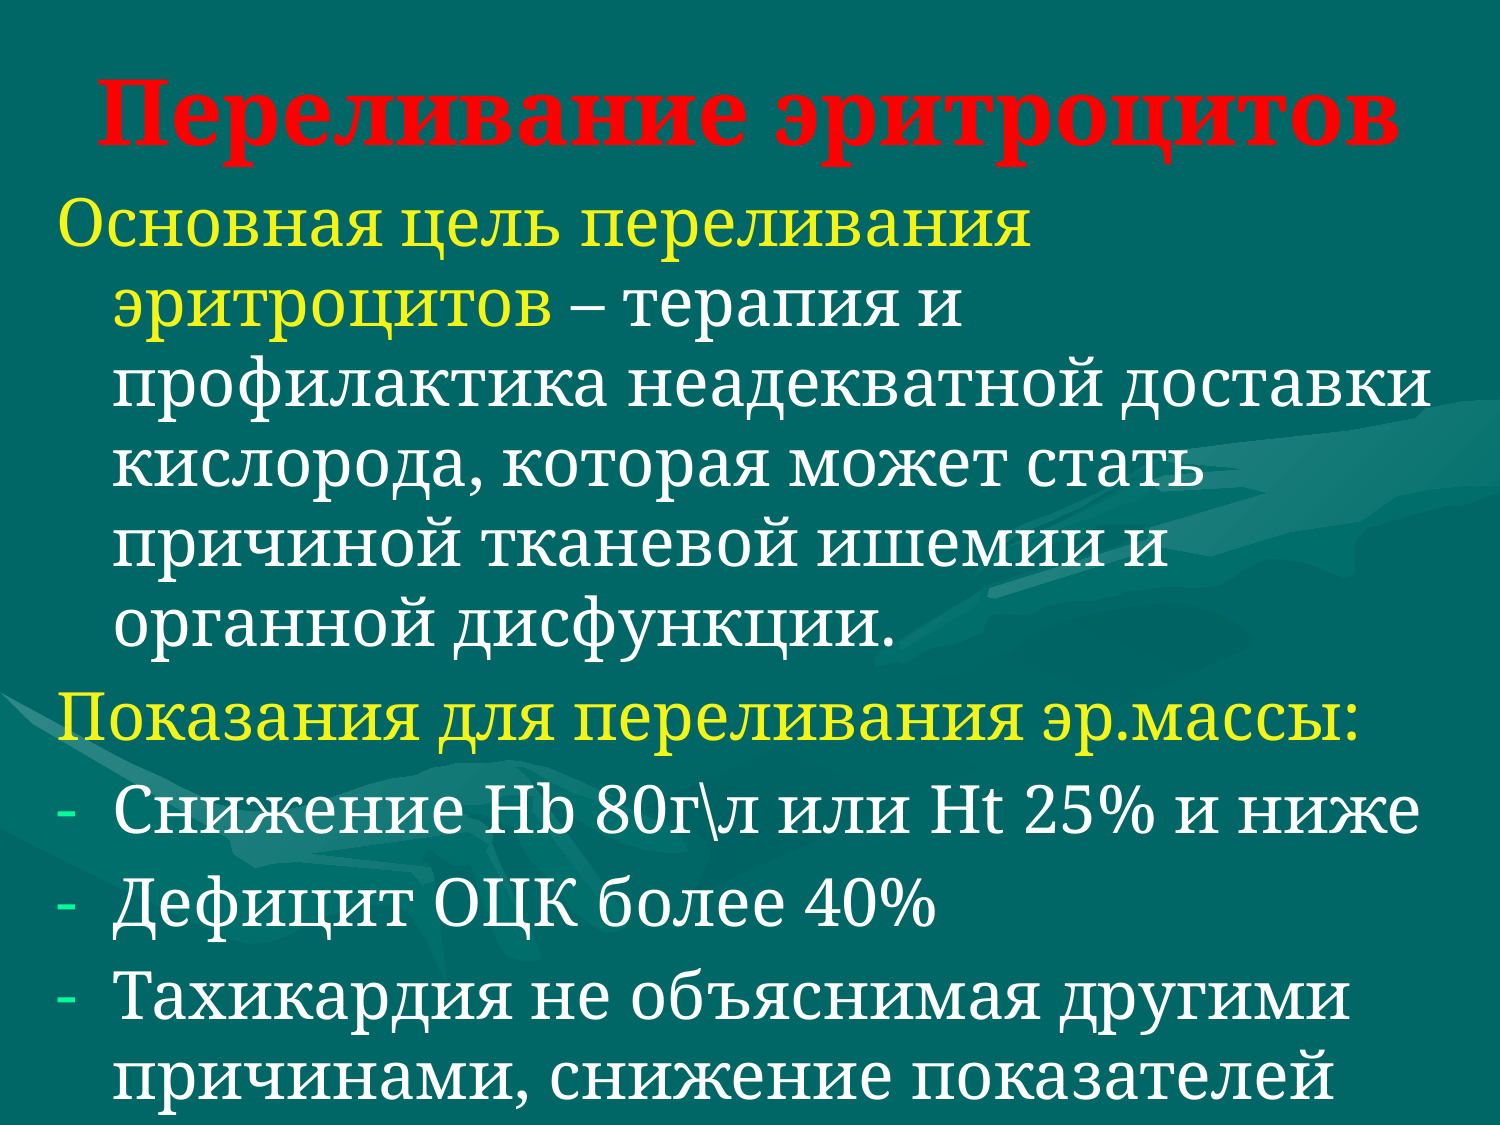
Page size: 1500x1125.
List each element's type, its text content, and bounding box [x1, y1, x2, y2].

list Основная цель переливания эритроцитов – терапия и профилактика неадекватной доставки кислорода, которая может стать причиной тканевой ишемии и органной дисфункции. Показания для переливания эр.массы: Снижение Hb 80г\л или Ht 25% и ниже Дефицит ОЦК более 40% Тахикардия не объяснимая другими причинами, снижение показателей оксигенации (без признаков ОДН) [41, 172, 1471, 1083]
title Переливание эритроцитов [75, 45, 1425, 172]
